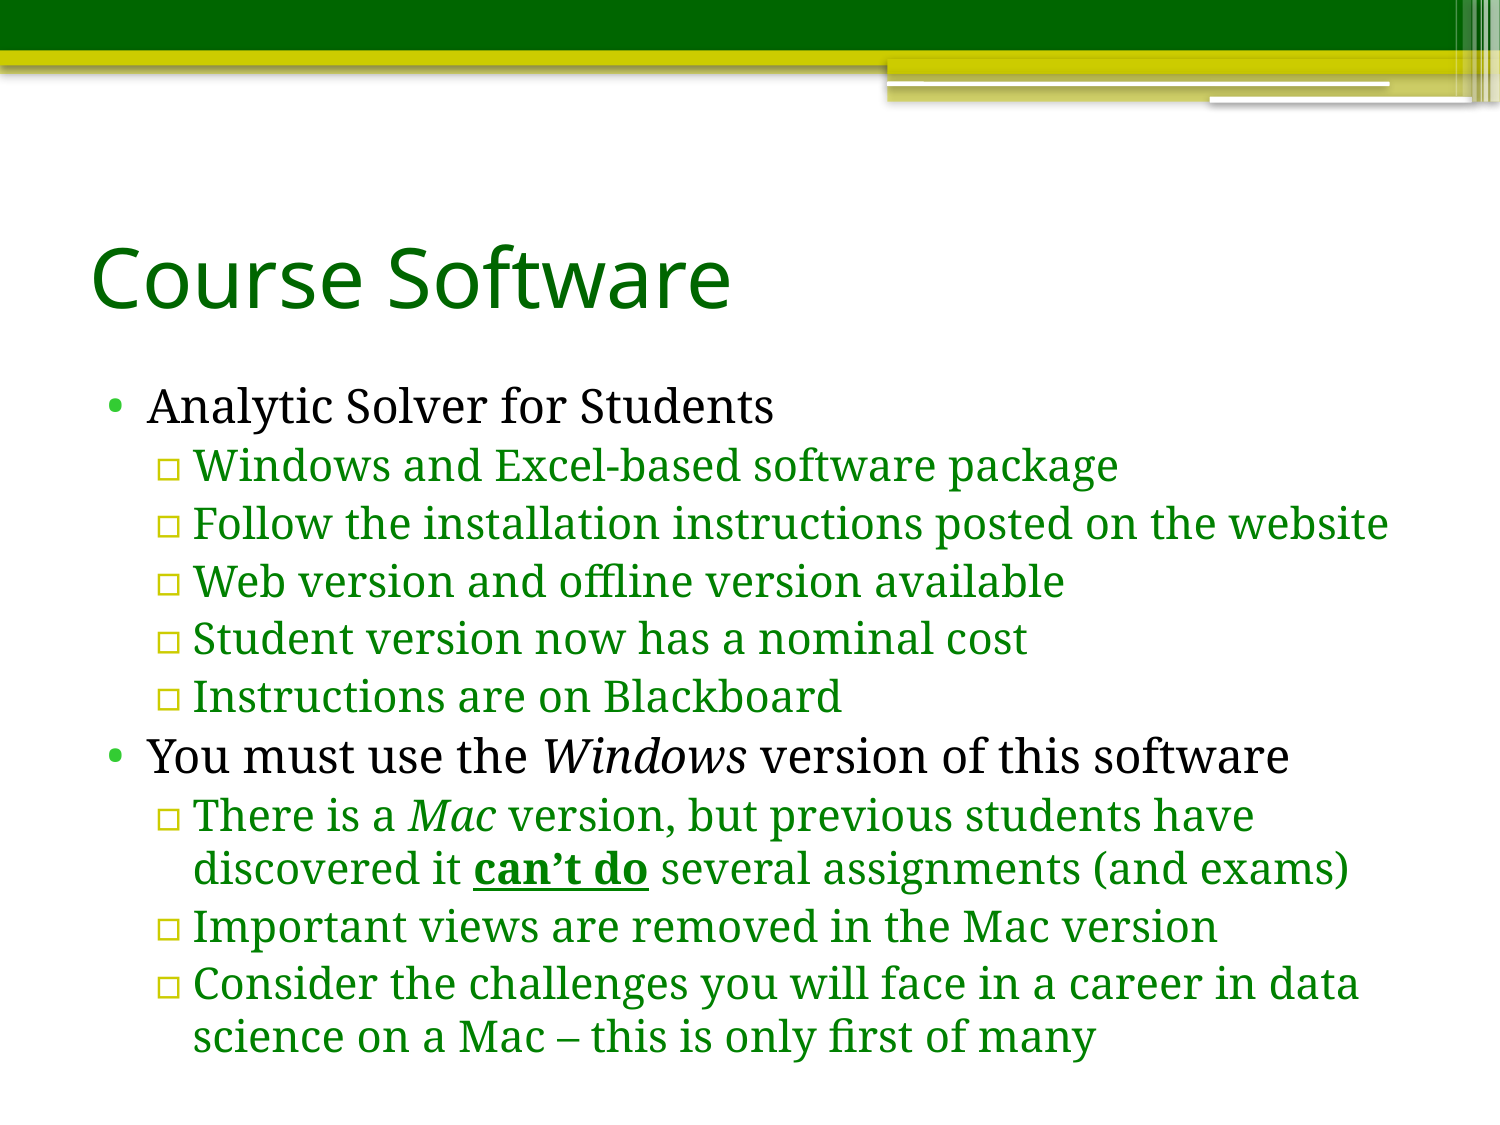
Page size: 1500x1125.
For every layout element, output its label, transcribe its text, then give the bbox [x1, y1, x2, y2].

list Analytic Solver for Students Windows and Excel-based software package Follow the installation instructions posted on the website Web version and offline version available Student version now has a nominal cost Instructions are on Blackboard You must use the Windows version of this software There is a Mac version, but previous students have discovered it can’t do several assignments (and exams) Important views are removed in the Mac version Consider the challenges you will face in a career in data science on a Mac – this is only first of many [75, 368, 1425, 1079]
title Course Software [75, 187, 1425, 363]
